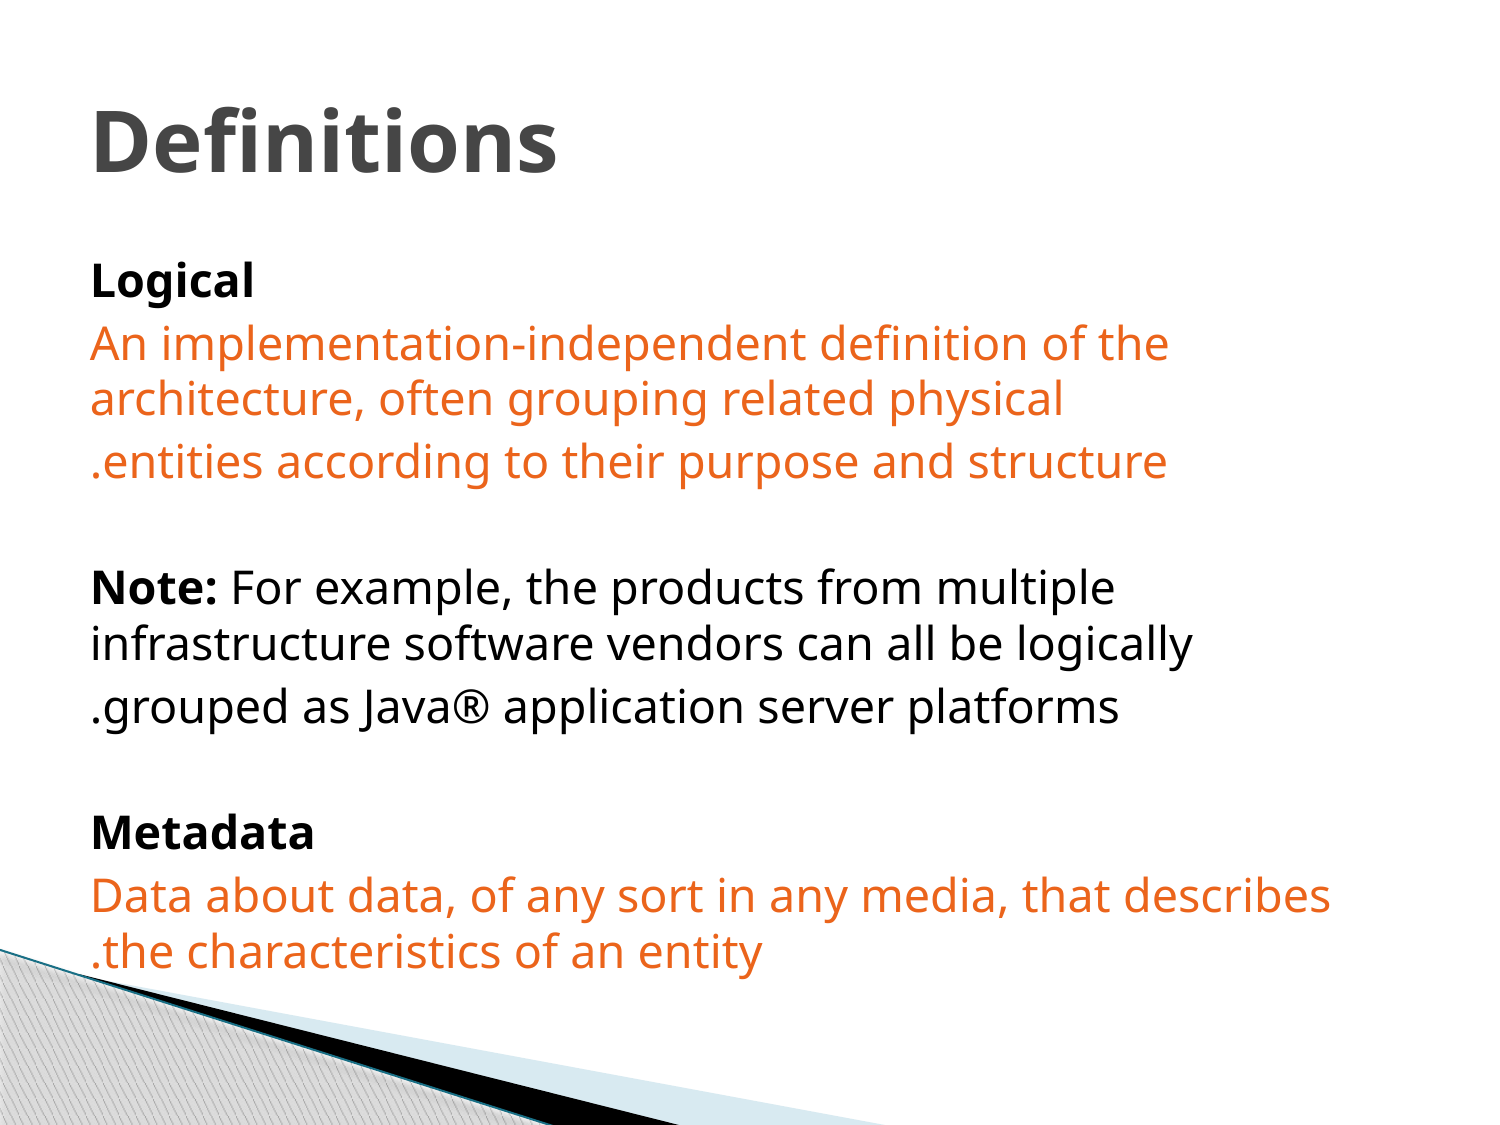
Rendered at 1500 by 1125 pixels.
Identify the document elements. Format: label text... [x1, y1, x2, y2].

list Logical An implementation-independent definition of the architecture, often grouping related physical entities according to their purpose and structure. Note: For example, the products from multiple infrastructure software vendors can all be logically grouped as Java® application server platforms. Metadata Data about data, of any sort in any media, that describes the characteristics of an entity. [75, 243, 1425, 986]
title Definitions [75, 45, 1425, 233]
